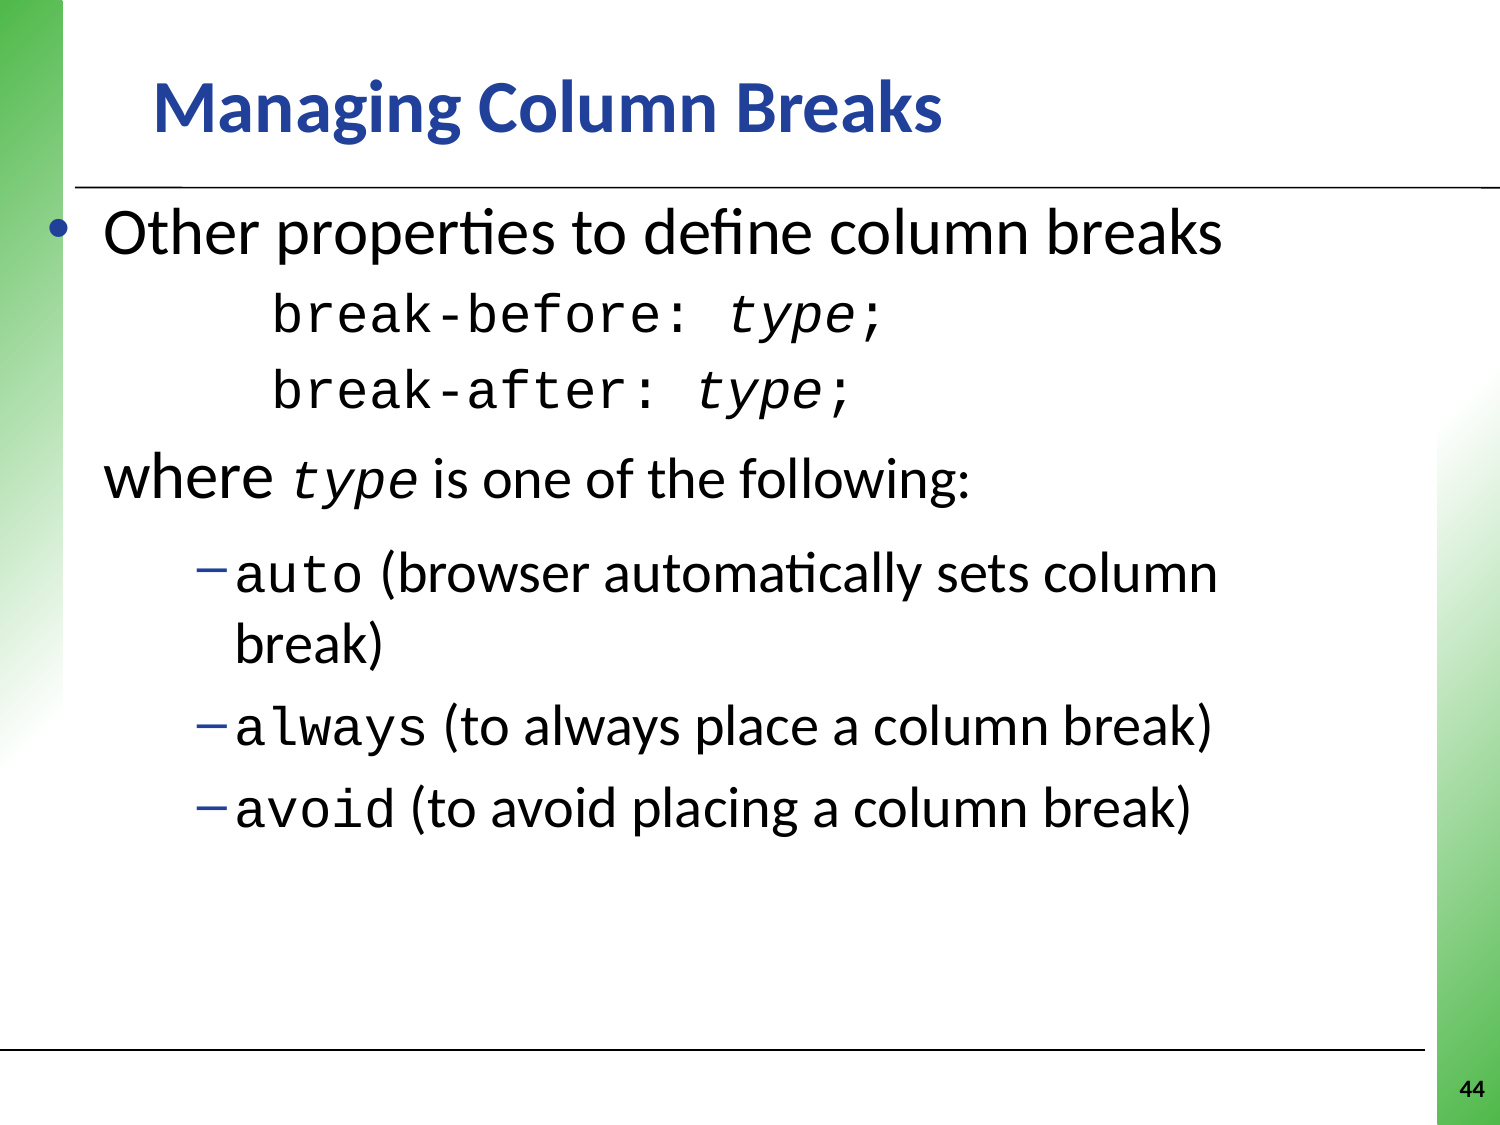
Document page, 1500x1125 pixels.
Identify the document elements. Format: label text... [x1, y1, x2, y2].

title Managing Column Breaks [137, 24, 1500, 181]
slide_number 44 [1412, 1050, 1500, 1125]
list Other properties to define column breaks break-before: type; break-after: type; where type is one of the following: auto (browser automatically sets column break) always (to always place a column break) avoid (to avoid placing a column break) [31, 179, 1383, 986]
